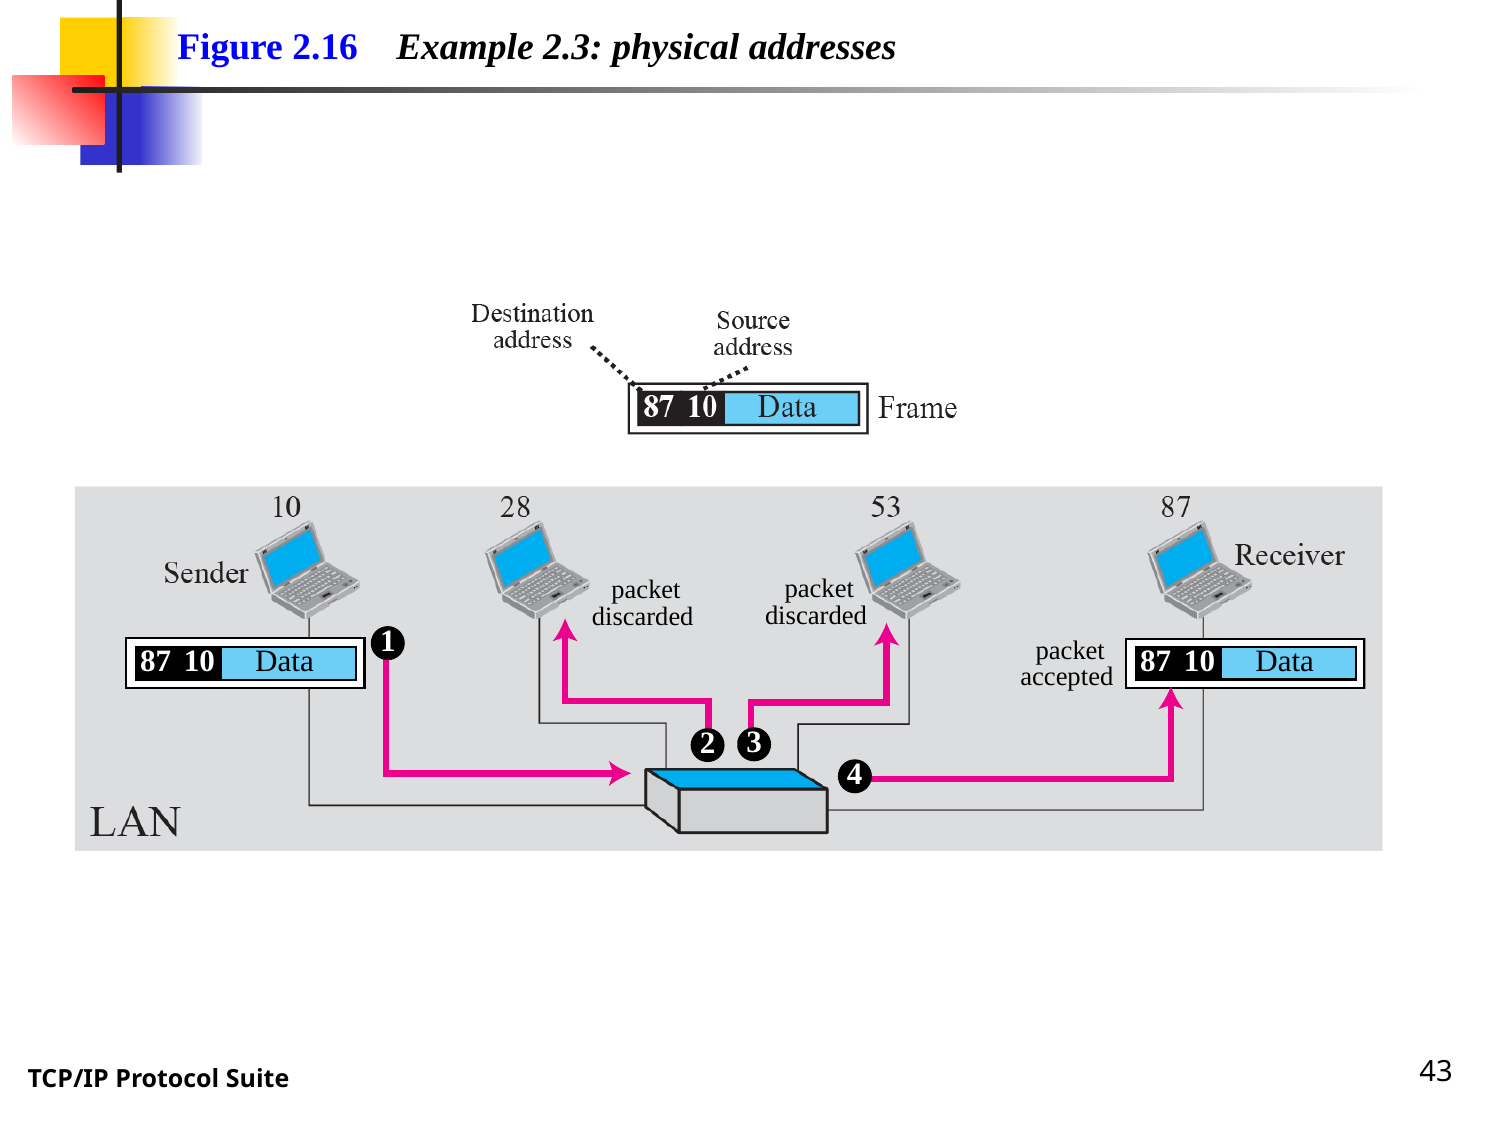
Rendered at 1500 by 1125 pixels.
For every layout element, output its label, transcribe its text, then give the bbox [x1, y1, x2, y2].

text_box [80, 93, 116, 165]
picture [74, 299, 1383, 851]
slide_number 43 [1155, 1024, 1468, 1100]
text_box [141, 93, 202, 165]
text_box [122, 93, 141, 165]
text_box [116, 0, 122, 87]
text_box [60, 17, 116, 86]
text_box [116, 93, 122, 173]
text_box Figure 2.16 Example 2.3: physical addresses [162, 14, 1100, 75]
text_box [122, 17, 177, 86]
text_box [12, 75, 105, 145]
footer TCP/IP Protocol Suite [12, 1025, 488, 1100]
text_box [72, 87, 1423, 93]
